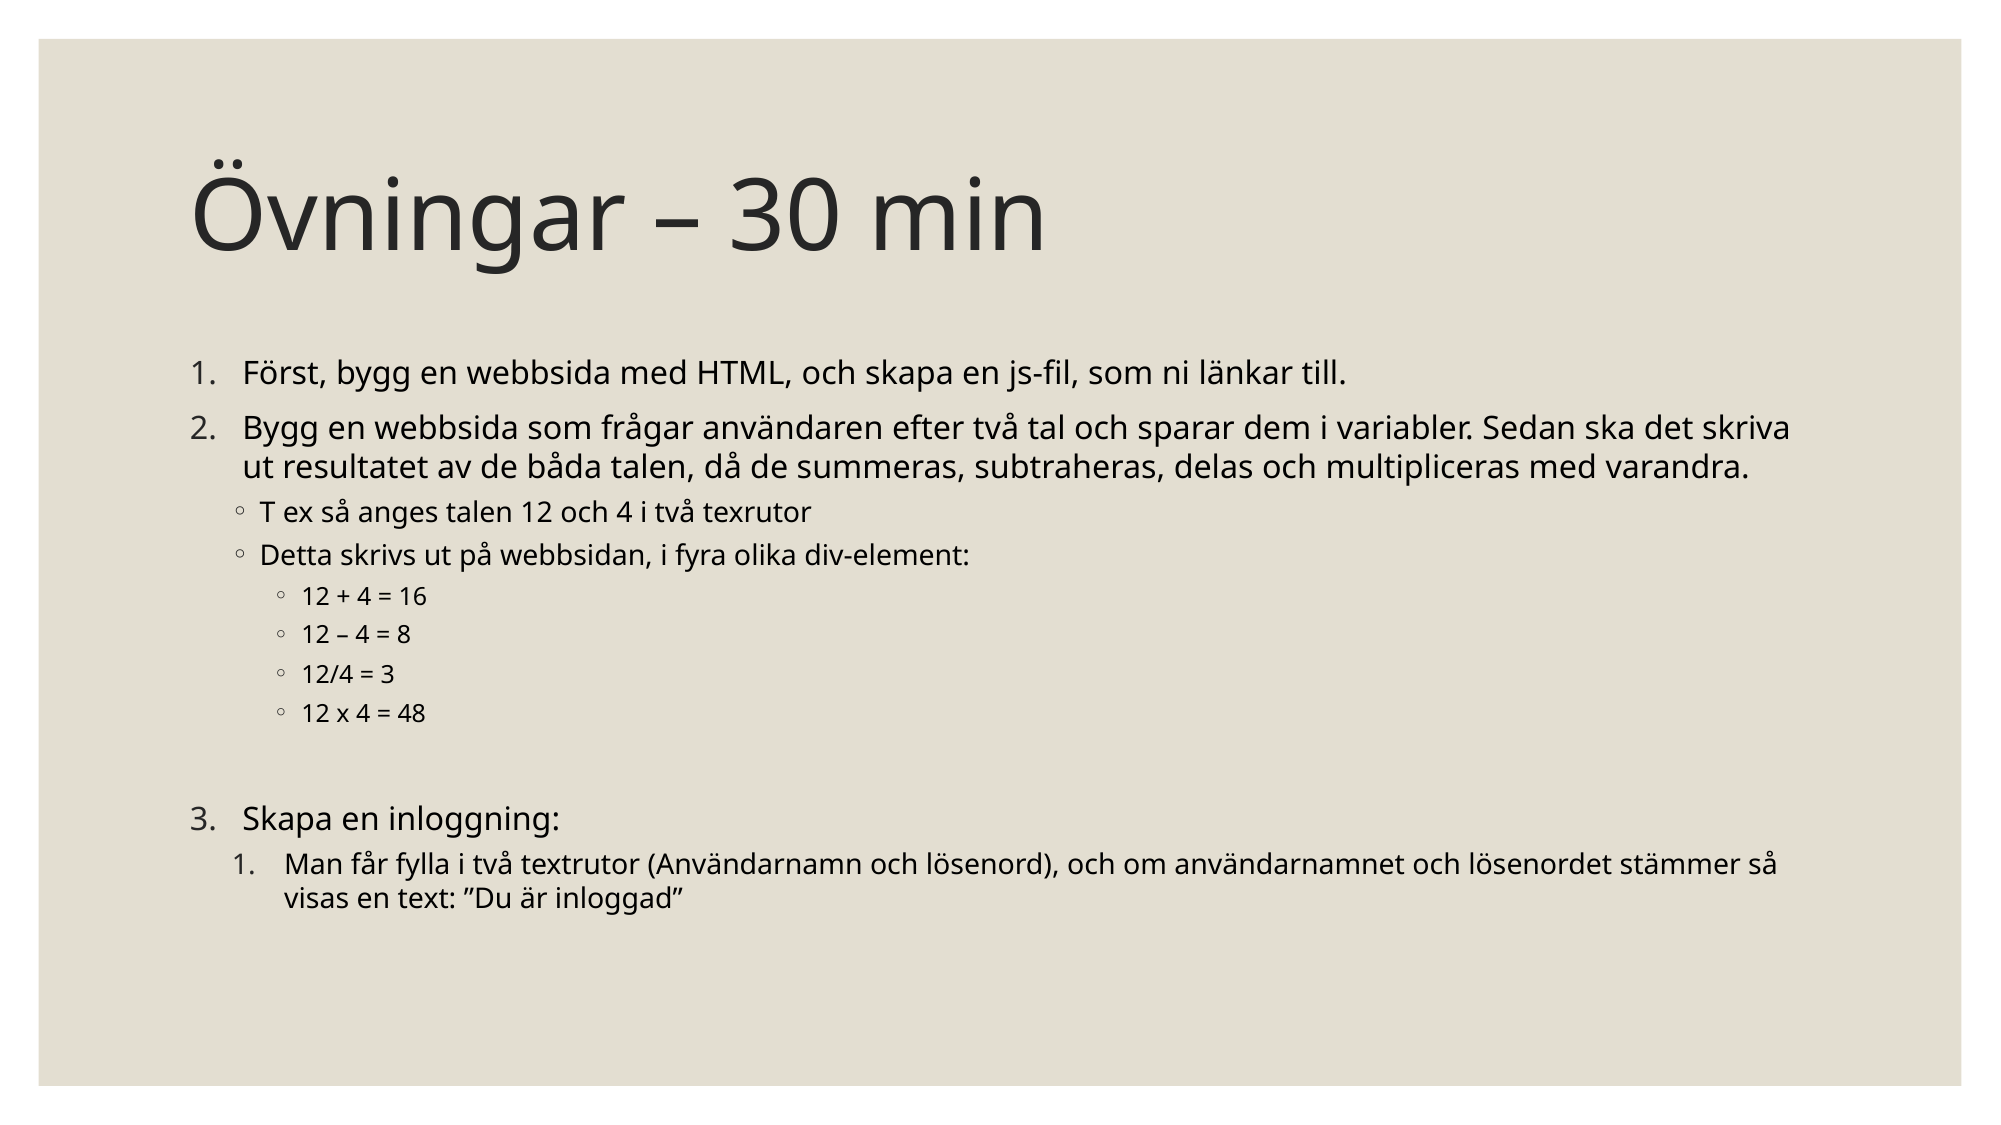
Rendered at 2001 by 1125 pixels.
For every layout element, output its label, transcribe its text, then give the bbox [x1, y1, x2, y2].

title Övningar – 30 min [174, 105, 1825, 331]
list Först, bygg en webbsida med HTML, och skapa en js-fil, som ni länkar till. Bygg en webbsida som frågar användaren efter två tal och sparar dem i variabler. Sedan ska det skriva ut resultatet av de båda talen, då de summeras, subtraheras, delas och multipliceras med varandra. T ex så anges talen 12 och 4 i två texrutor Detta skrivs ut på webbsidan, i fyra olika div-element: 12 + 4 = 16 12 – 4 = 8 12/4 = 3 12 x 4 = 48 Skapa en inloggning: Man får fylla i två textrutor (Användarnamn och lösenord), och om användarnamnet och lösenordet stämmer så visas en text: ”Du är inloggad” [174, 345, 1825, 990]
